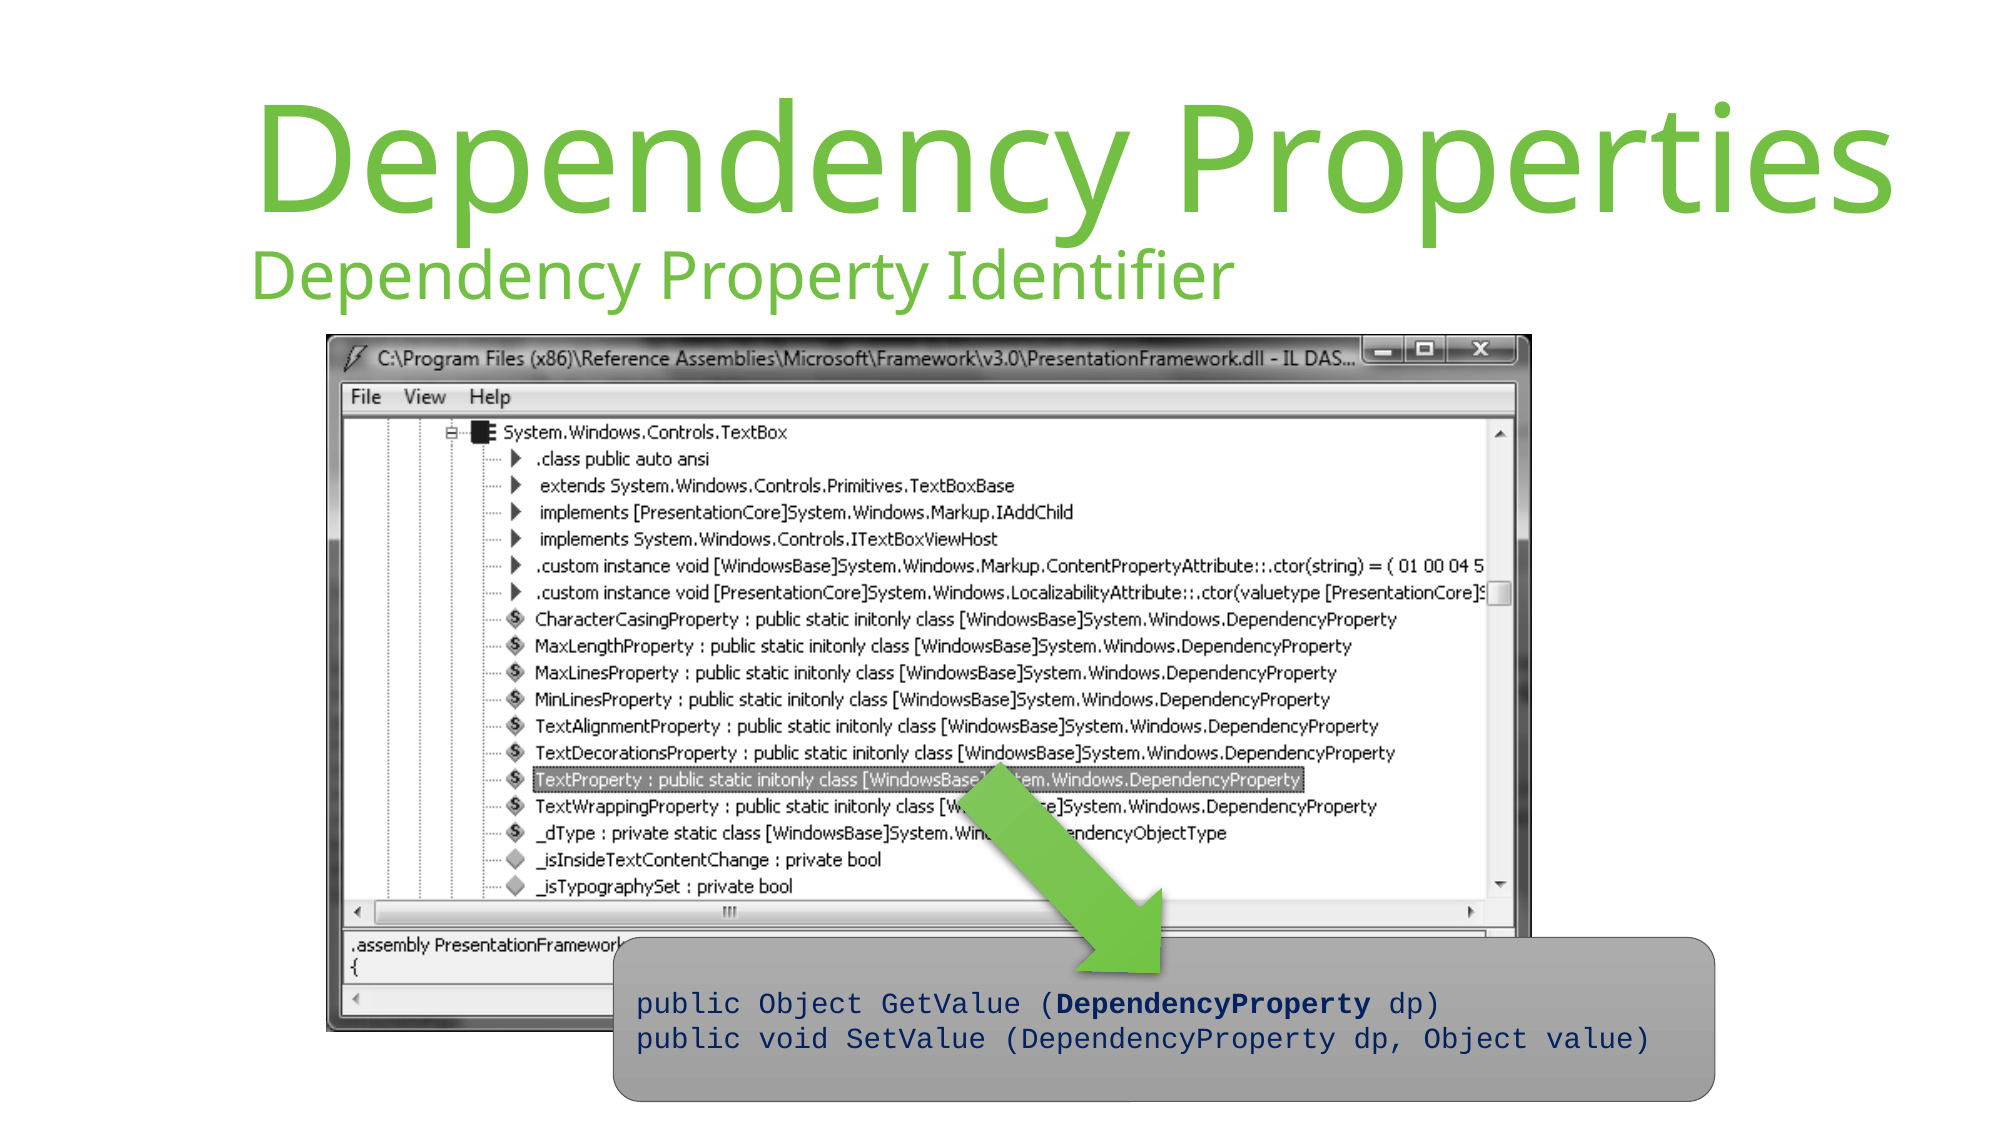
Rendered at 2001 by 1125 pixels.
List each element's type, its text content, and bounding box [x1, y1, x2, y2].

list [326, 334, 1532, 1032]
text_box public Object GetValue (DependencyProperty dp) public void SetValue (DependencyProperty dp, Object value) [612, 936, 1716, 1103]
title Dependency Properties [250, 78, 1945, 228]
list Dependency Property Identifier [249, 233, 1945, 306]
